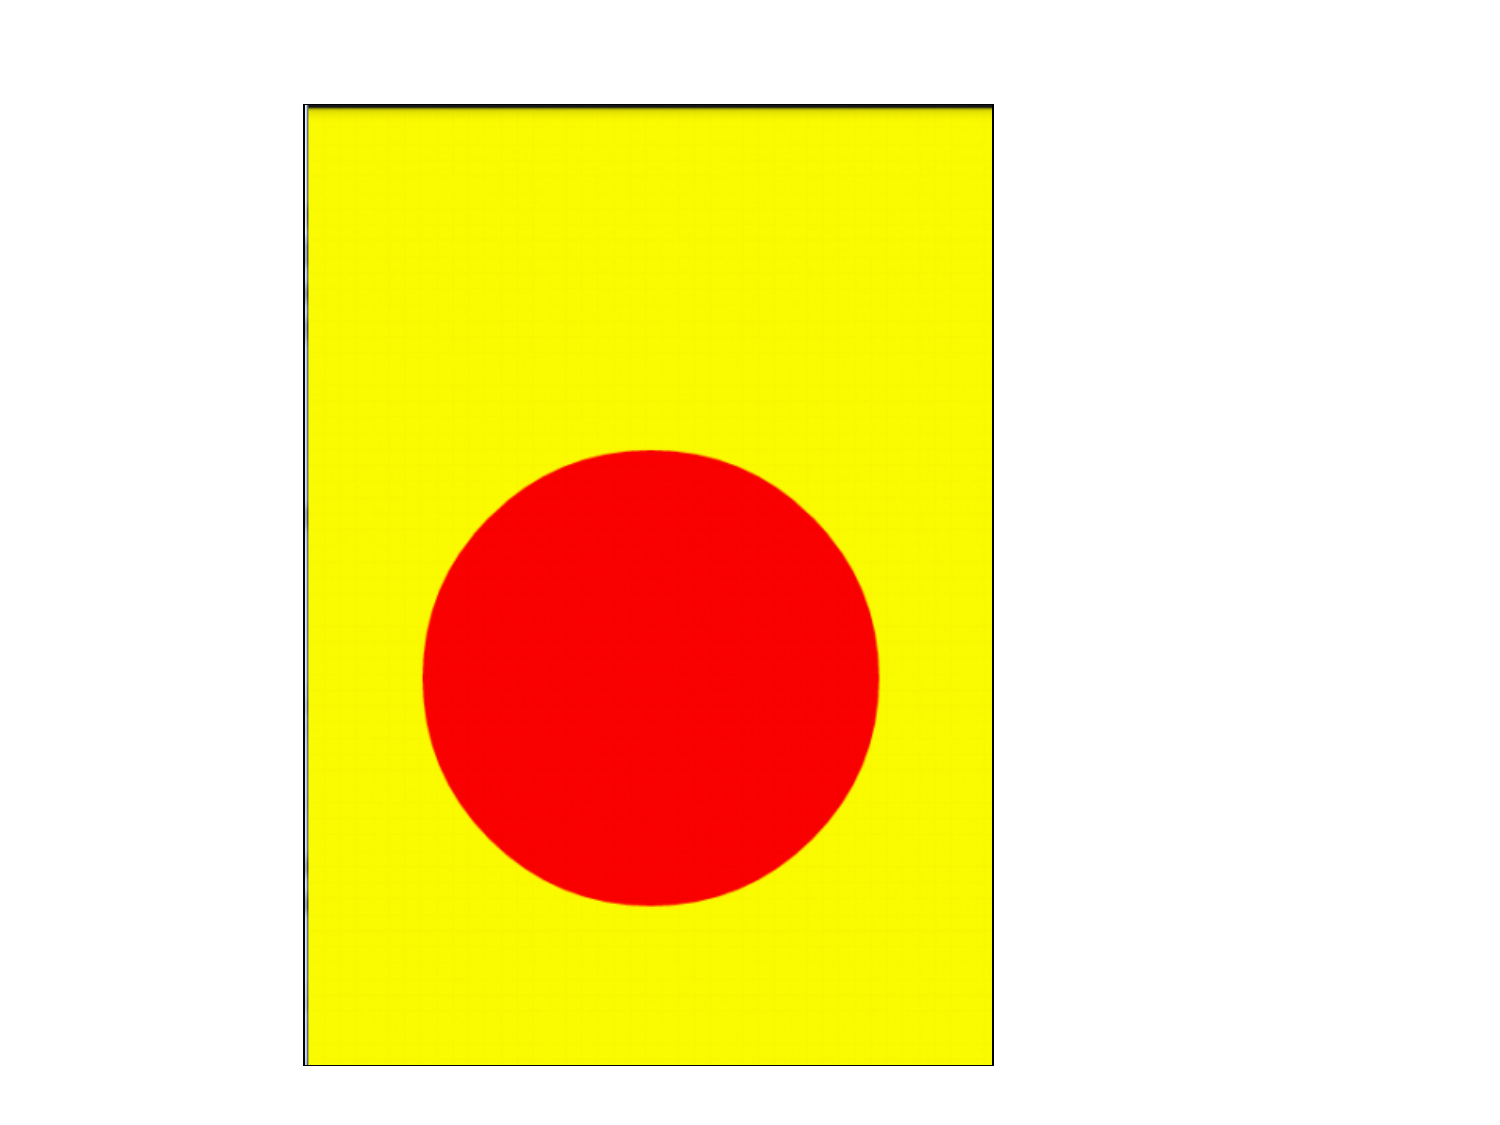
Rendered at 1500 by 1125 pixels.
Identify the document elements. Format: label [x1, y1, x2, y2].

picture [304, 105, 993, 1066]
